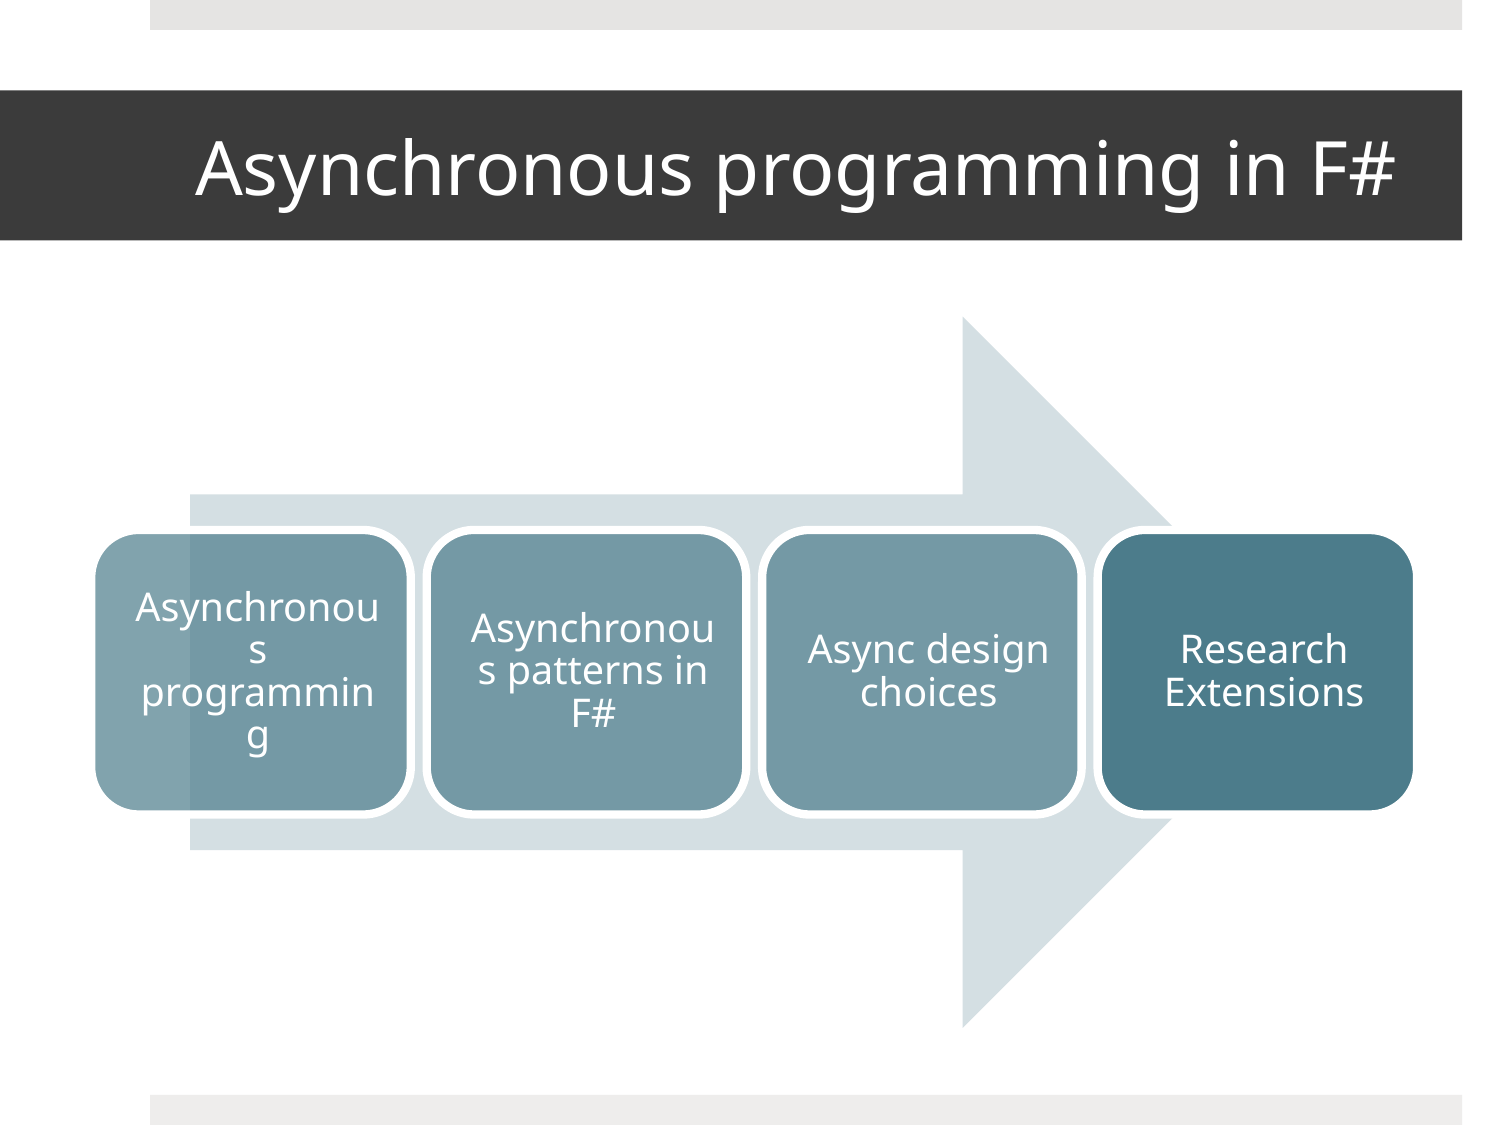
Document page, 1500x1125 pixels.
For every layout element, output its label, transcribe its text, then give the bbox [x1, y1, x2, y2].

title Asynchronous programming in F# [0, 90, 1463, 241]
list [90, 316, 1419, 1029]
